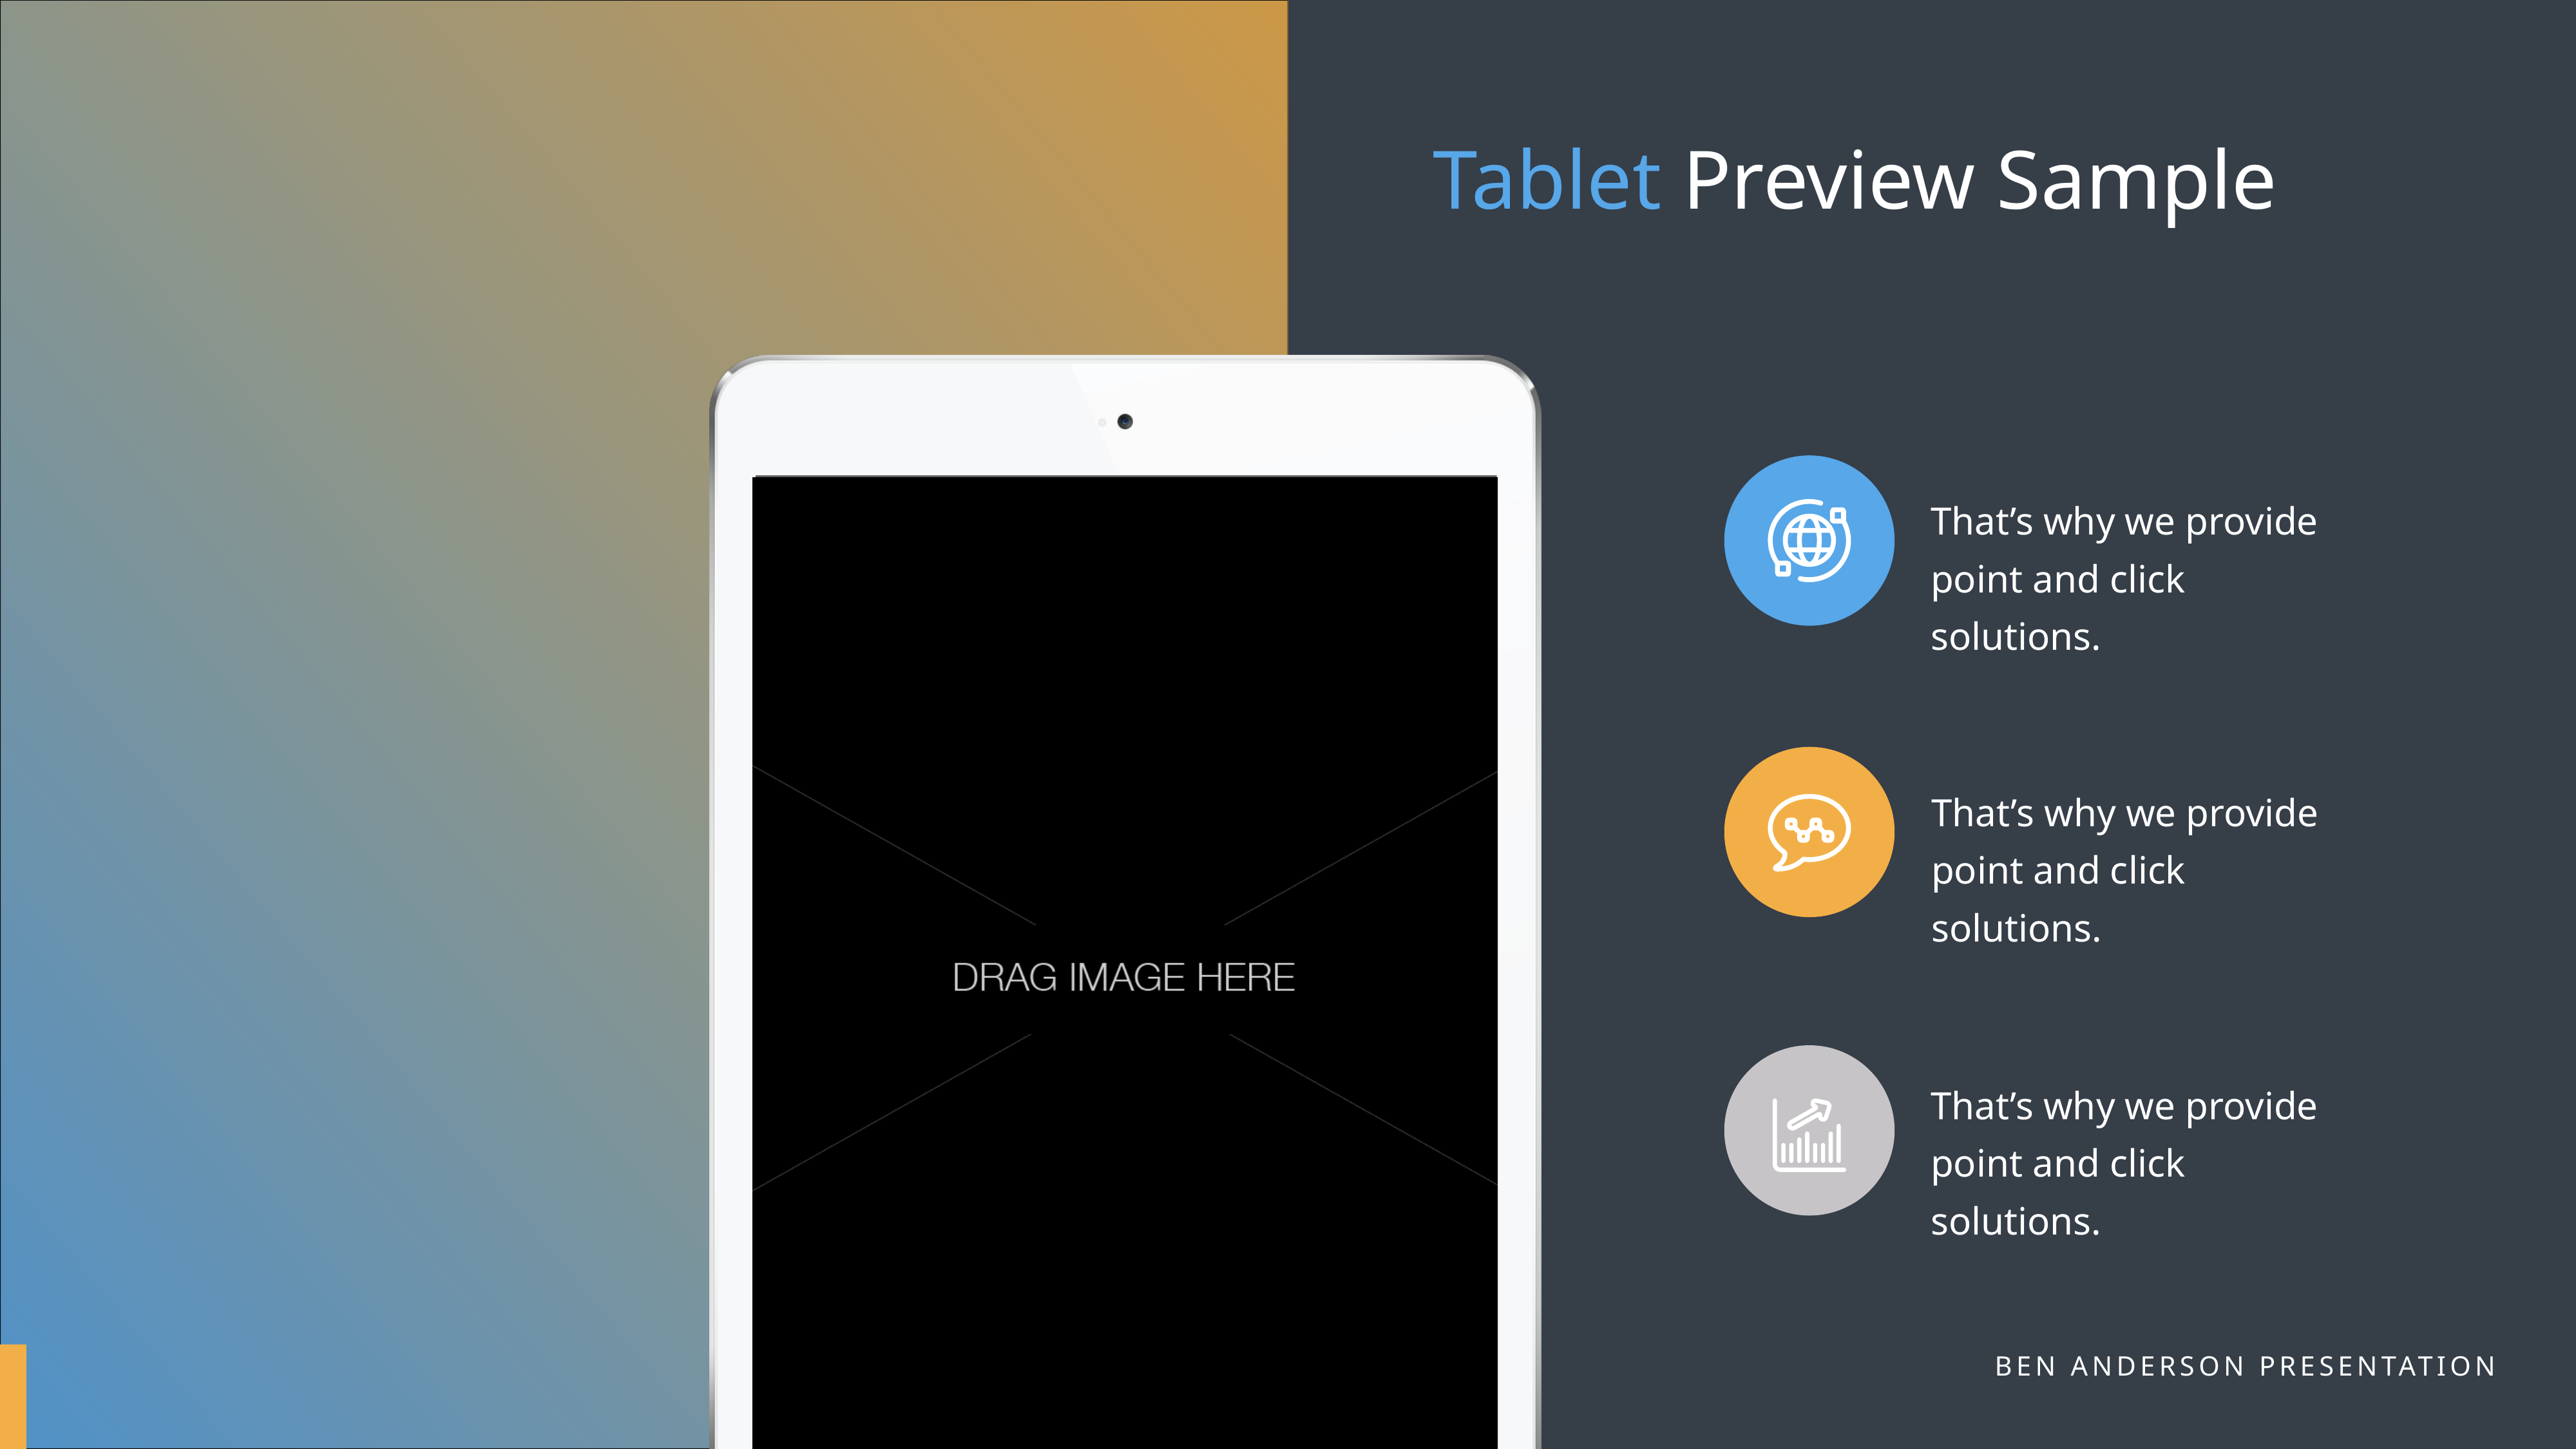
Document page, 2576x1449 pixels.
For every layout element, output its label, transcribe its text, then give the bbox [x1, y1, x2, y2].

text_box BEN ANDERSON PRESENTATION [1940, 1344, 2506, 1387]
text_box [1724, 455, 2367, 1216]
text_box Tablet Preview Sample [1424, 124, 2367, 230]
picture [0, 0, 1288, 1449]
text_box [709, 355, 1541, 1449]
picture [750, 473, 1500, 1449]
